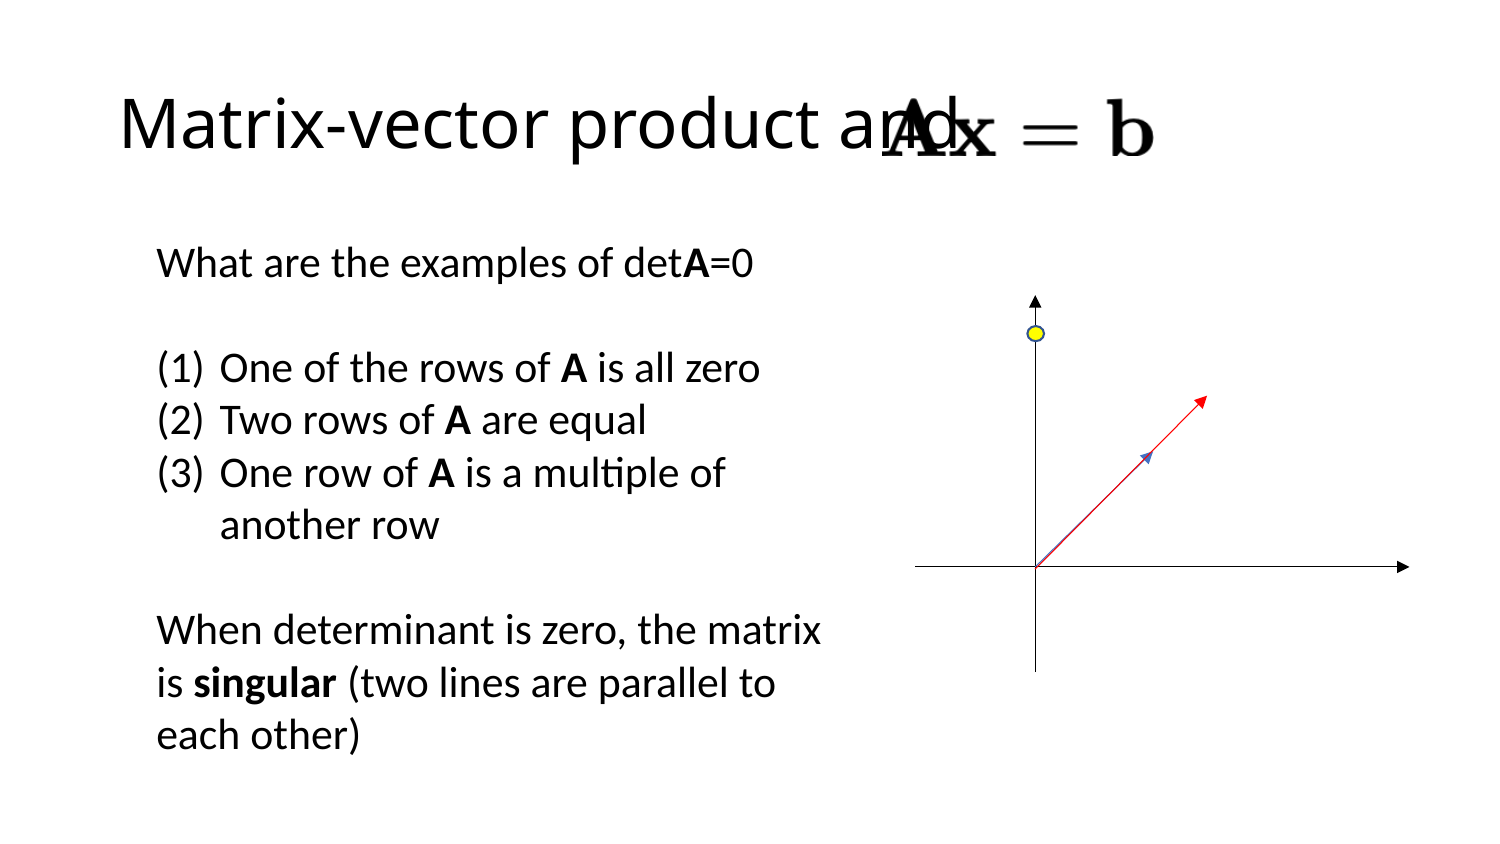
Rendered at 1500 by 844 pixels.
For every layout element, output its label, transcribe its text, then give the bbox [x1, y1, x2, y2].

text_box [1036, 325, 1046, 343]
text_box [1026, 325, 1035, 343]
text_box What are the examples of detA=0 One of the rows of A is all zero Two rows of A are equal One row of A is a multiple of another row When determinant is zero, the matrix is singular (two lines are parallel to each other) [141, 226, 860, 766]
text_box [1034, 395, 1208, 570]
title Matrix-vector product and [103, 44, 1397, 208]
picture [882, 97, 1154, 156]
